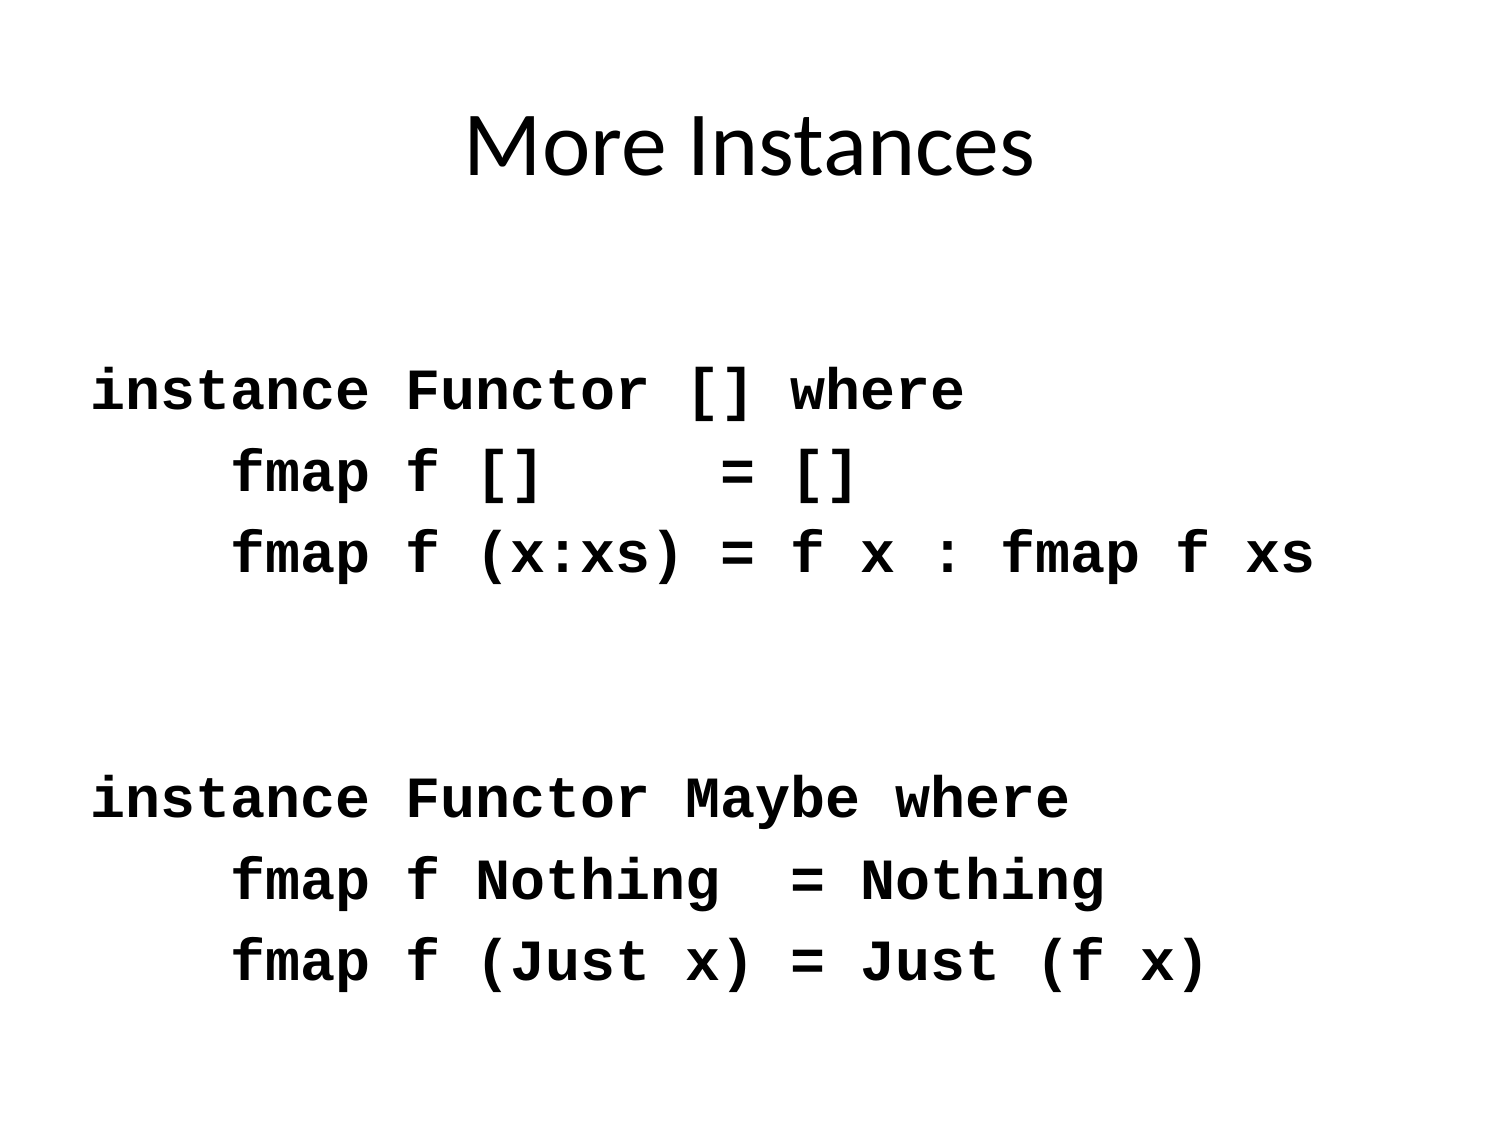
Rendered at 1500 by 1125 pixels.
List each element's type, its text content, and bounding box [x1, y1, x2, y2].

list instance Functor [] where fmap f [] = [] fmap f (x:xs) = f x : fmap f xs instance Functor Maybe where fmap f Nothing = Nothing fmap f (Just x) = Just (f x) [75, 262, 1425, 1005]
title More Instances [75, 45, 1425, 233]
